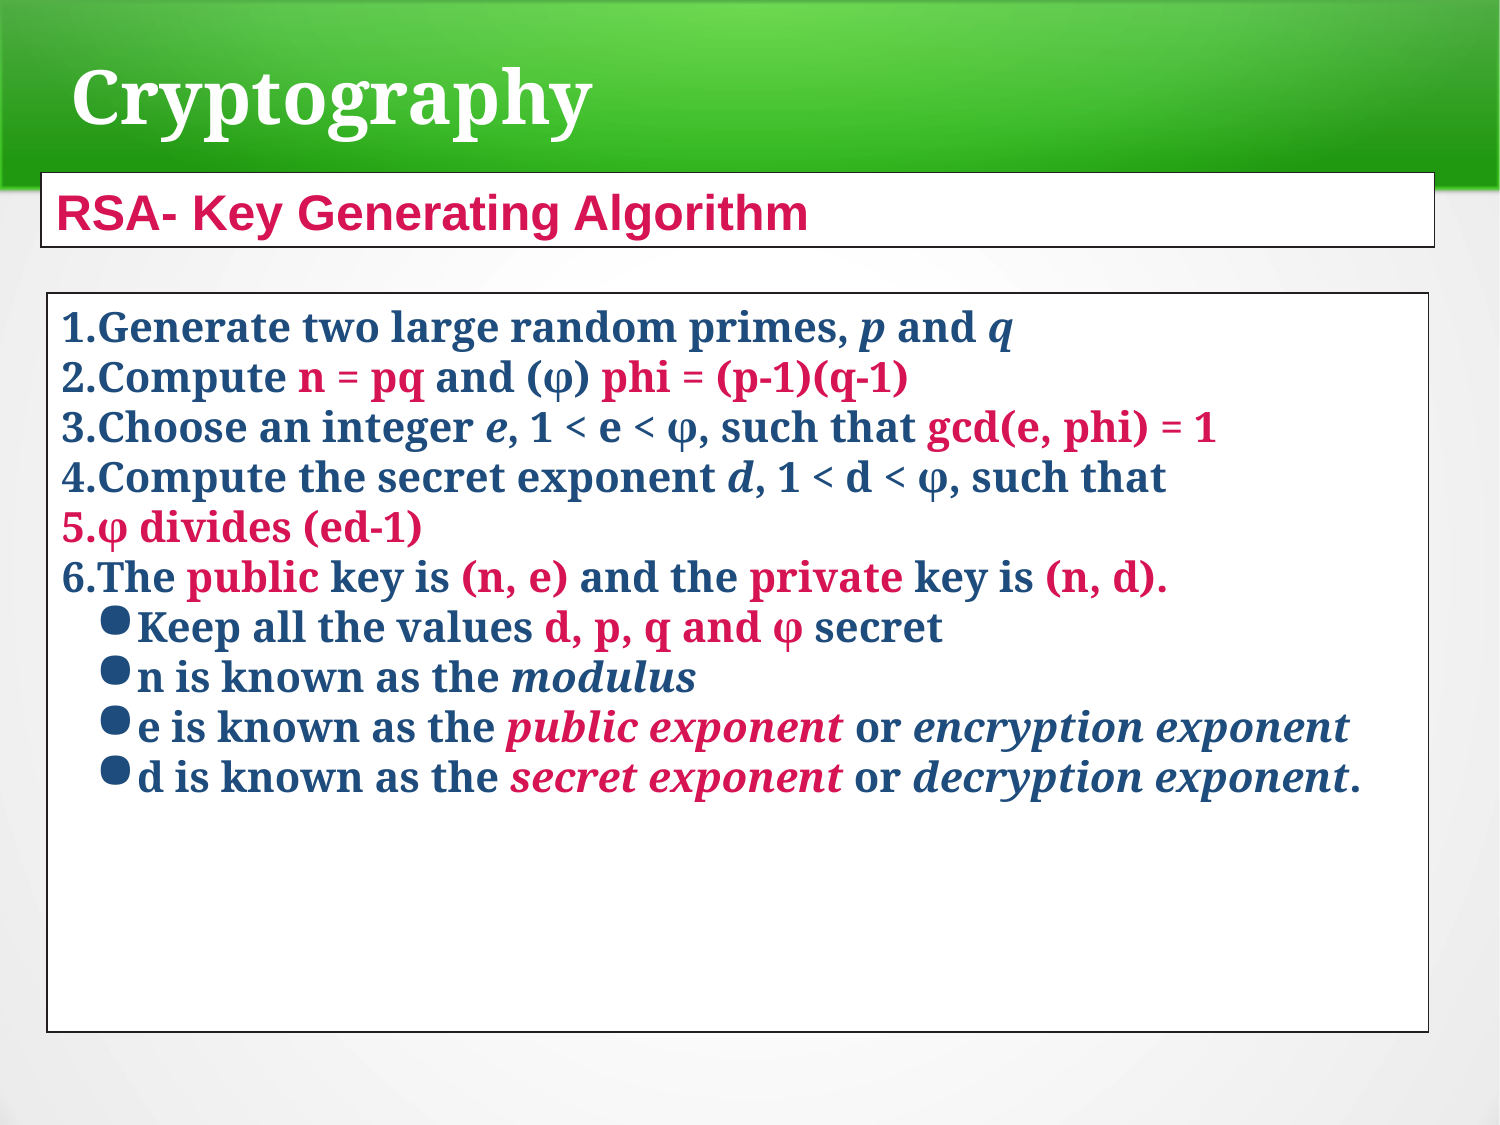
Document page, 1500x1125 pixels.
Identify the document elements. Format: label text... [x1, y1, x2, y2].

text_box Cryptography [41, 31, 1470, 159]
picture [0, 0, 1500, 1125]
text_box RSA- Key Generating Algorithm [41, 172, 1435, 248]
text_box Generate two large random primes, p and q Compute n = pq and (φ) phi = (p-1)(q-1) Choose an integer e, 1 < e < φ, such that gcd(e, phi) = 1 Compute the secret exponent d, 1 < d < φ, such that φ divides (ed-1) The public key is (n, e) and the private key is (n, d). Keep all the values d, p, q and φ secret n is known as the modulus e is known as the public exponent or encryption exponent d is known as the secret exponent or decryption exponent. [46, 292, 1429, 1032]
